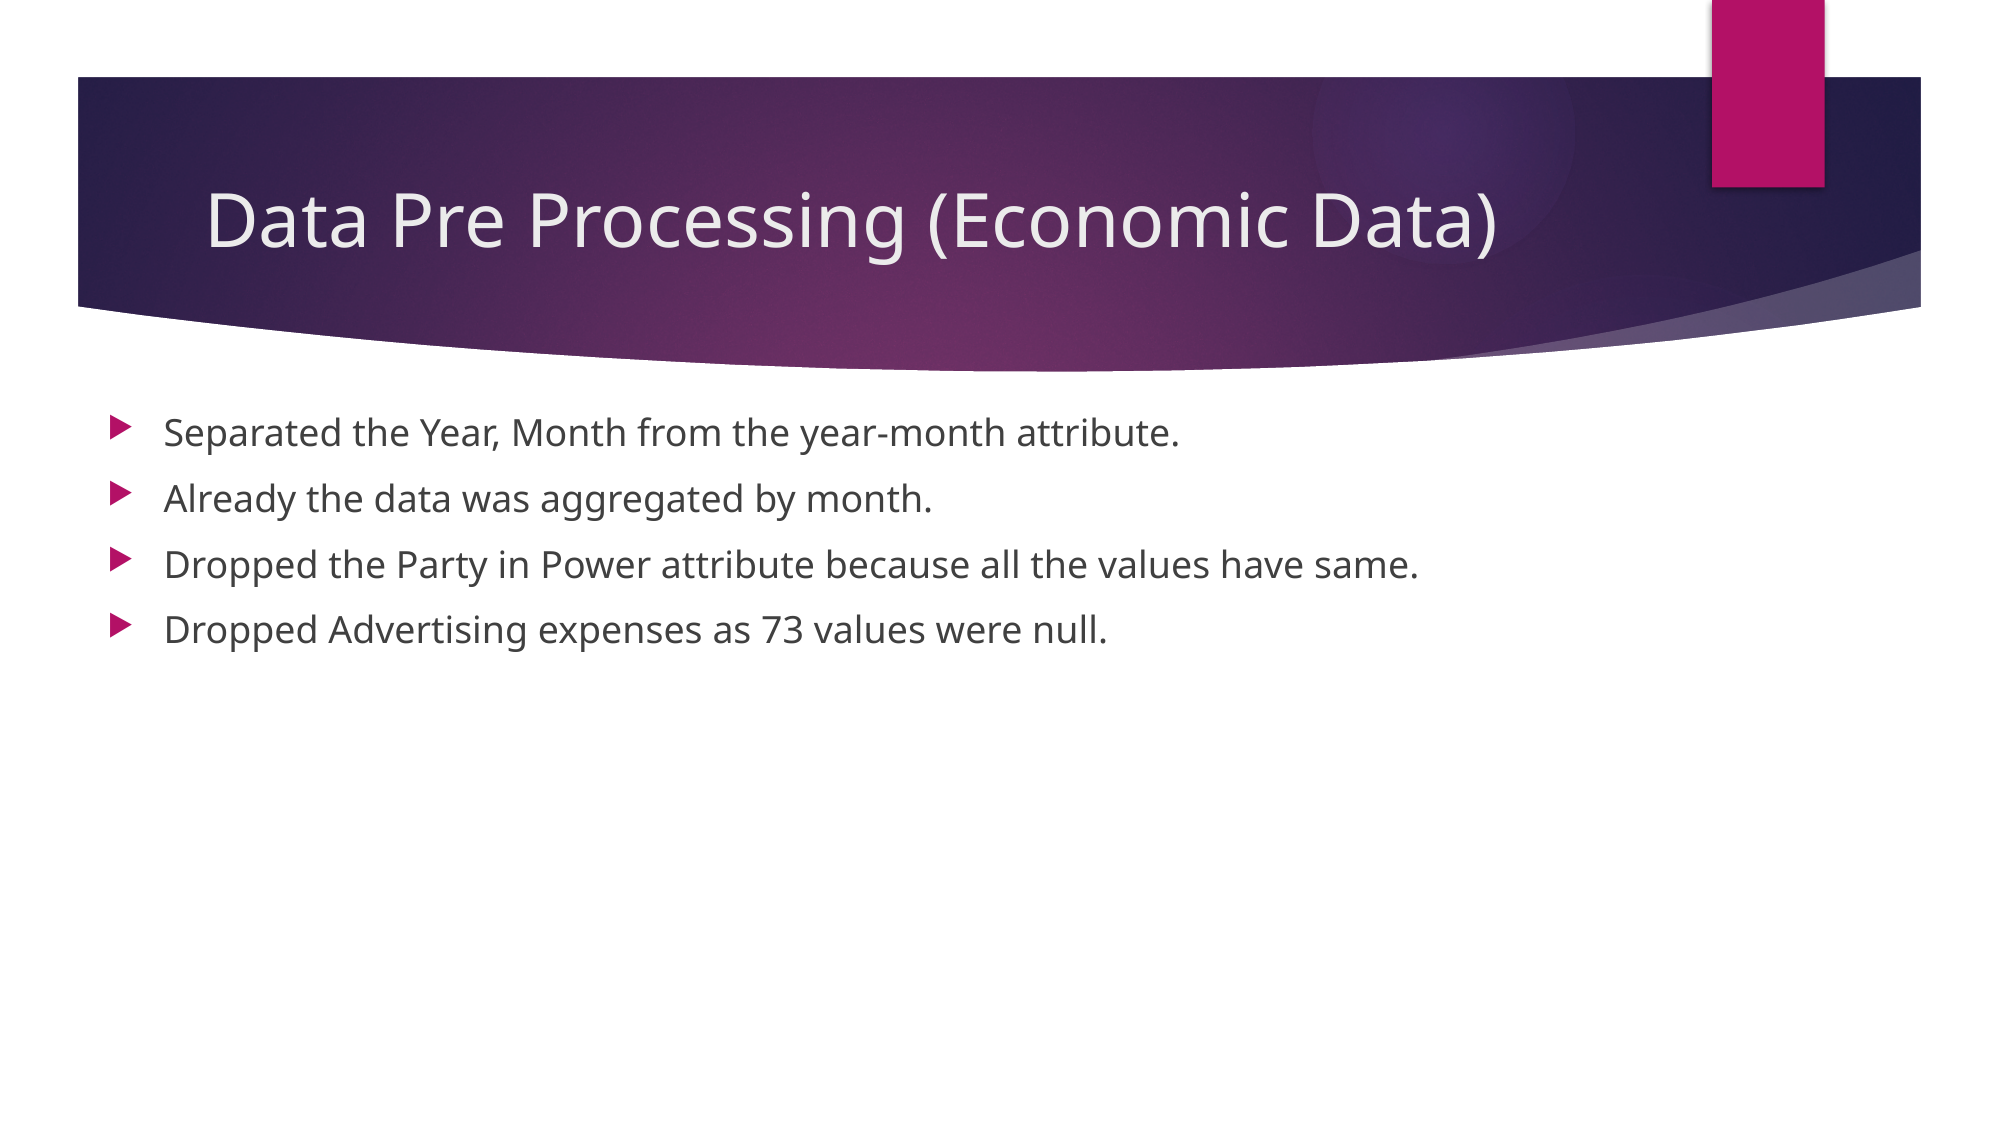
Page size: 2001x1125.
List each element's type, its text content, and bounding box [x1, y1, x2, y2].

title Data Pre Processing (Economic Data) [189, 159, 1627, 276]
list Separated the Year, Month from the year-month attribute. Already the data was aggregated by month. Dropped the Party in Power attribute because all the values have same. Dropped Advertising expenses as 73 values were null. [92, 401, 1918, 1064]
